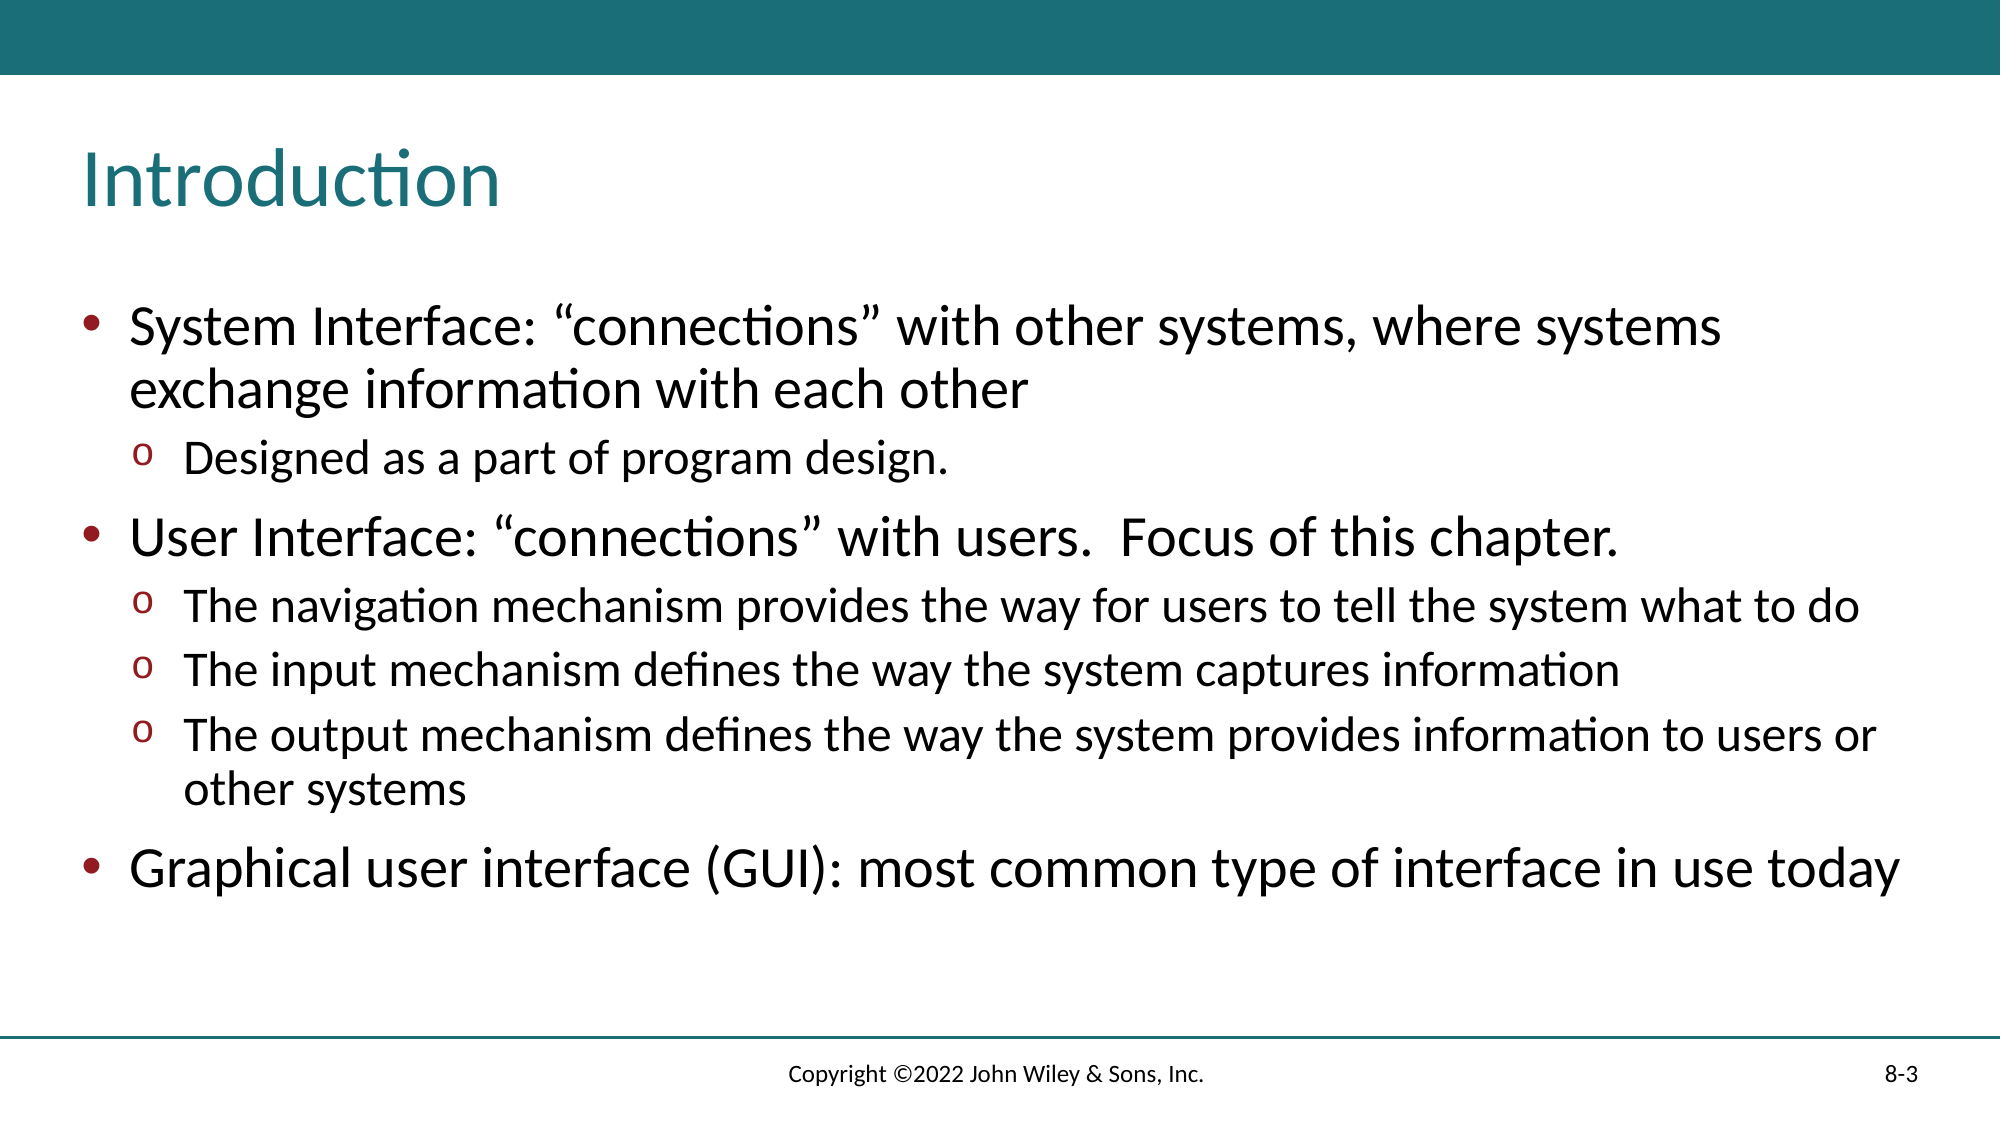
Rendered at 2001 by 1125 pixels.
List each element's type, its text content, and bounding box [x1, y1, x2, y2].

list System Interface: “connections” with other systems, where systems exchange information with each other Designed as a part of program design. User Interface: “connections” with users. Focus of this chapter. The navigation mechanism provides the way for users to tell the system what to do The input mechanism defines the way the system captures information The output mechanism defines the way the system provides information to users or other systems Graphical user interface (GUI): most common type of interface in use today [66, 287, 1934, 1025]
slide_number 8-3 [1412, 1042, 1934, 1103]
footer Copyright ©2022 John Wiley & Sons, Inc. [662, 1042, 1338, 1103]
title Introduction [66, 127, 1934, 287]
